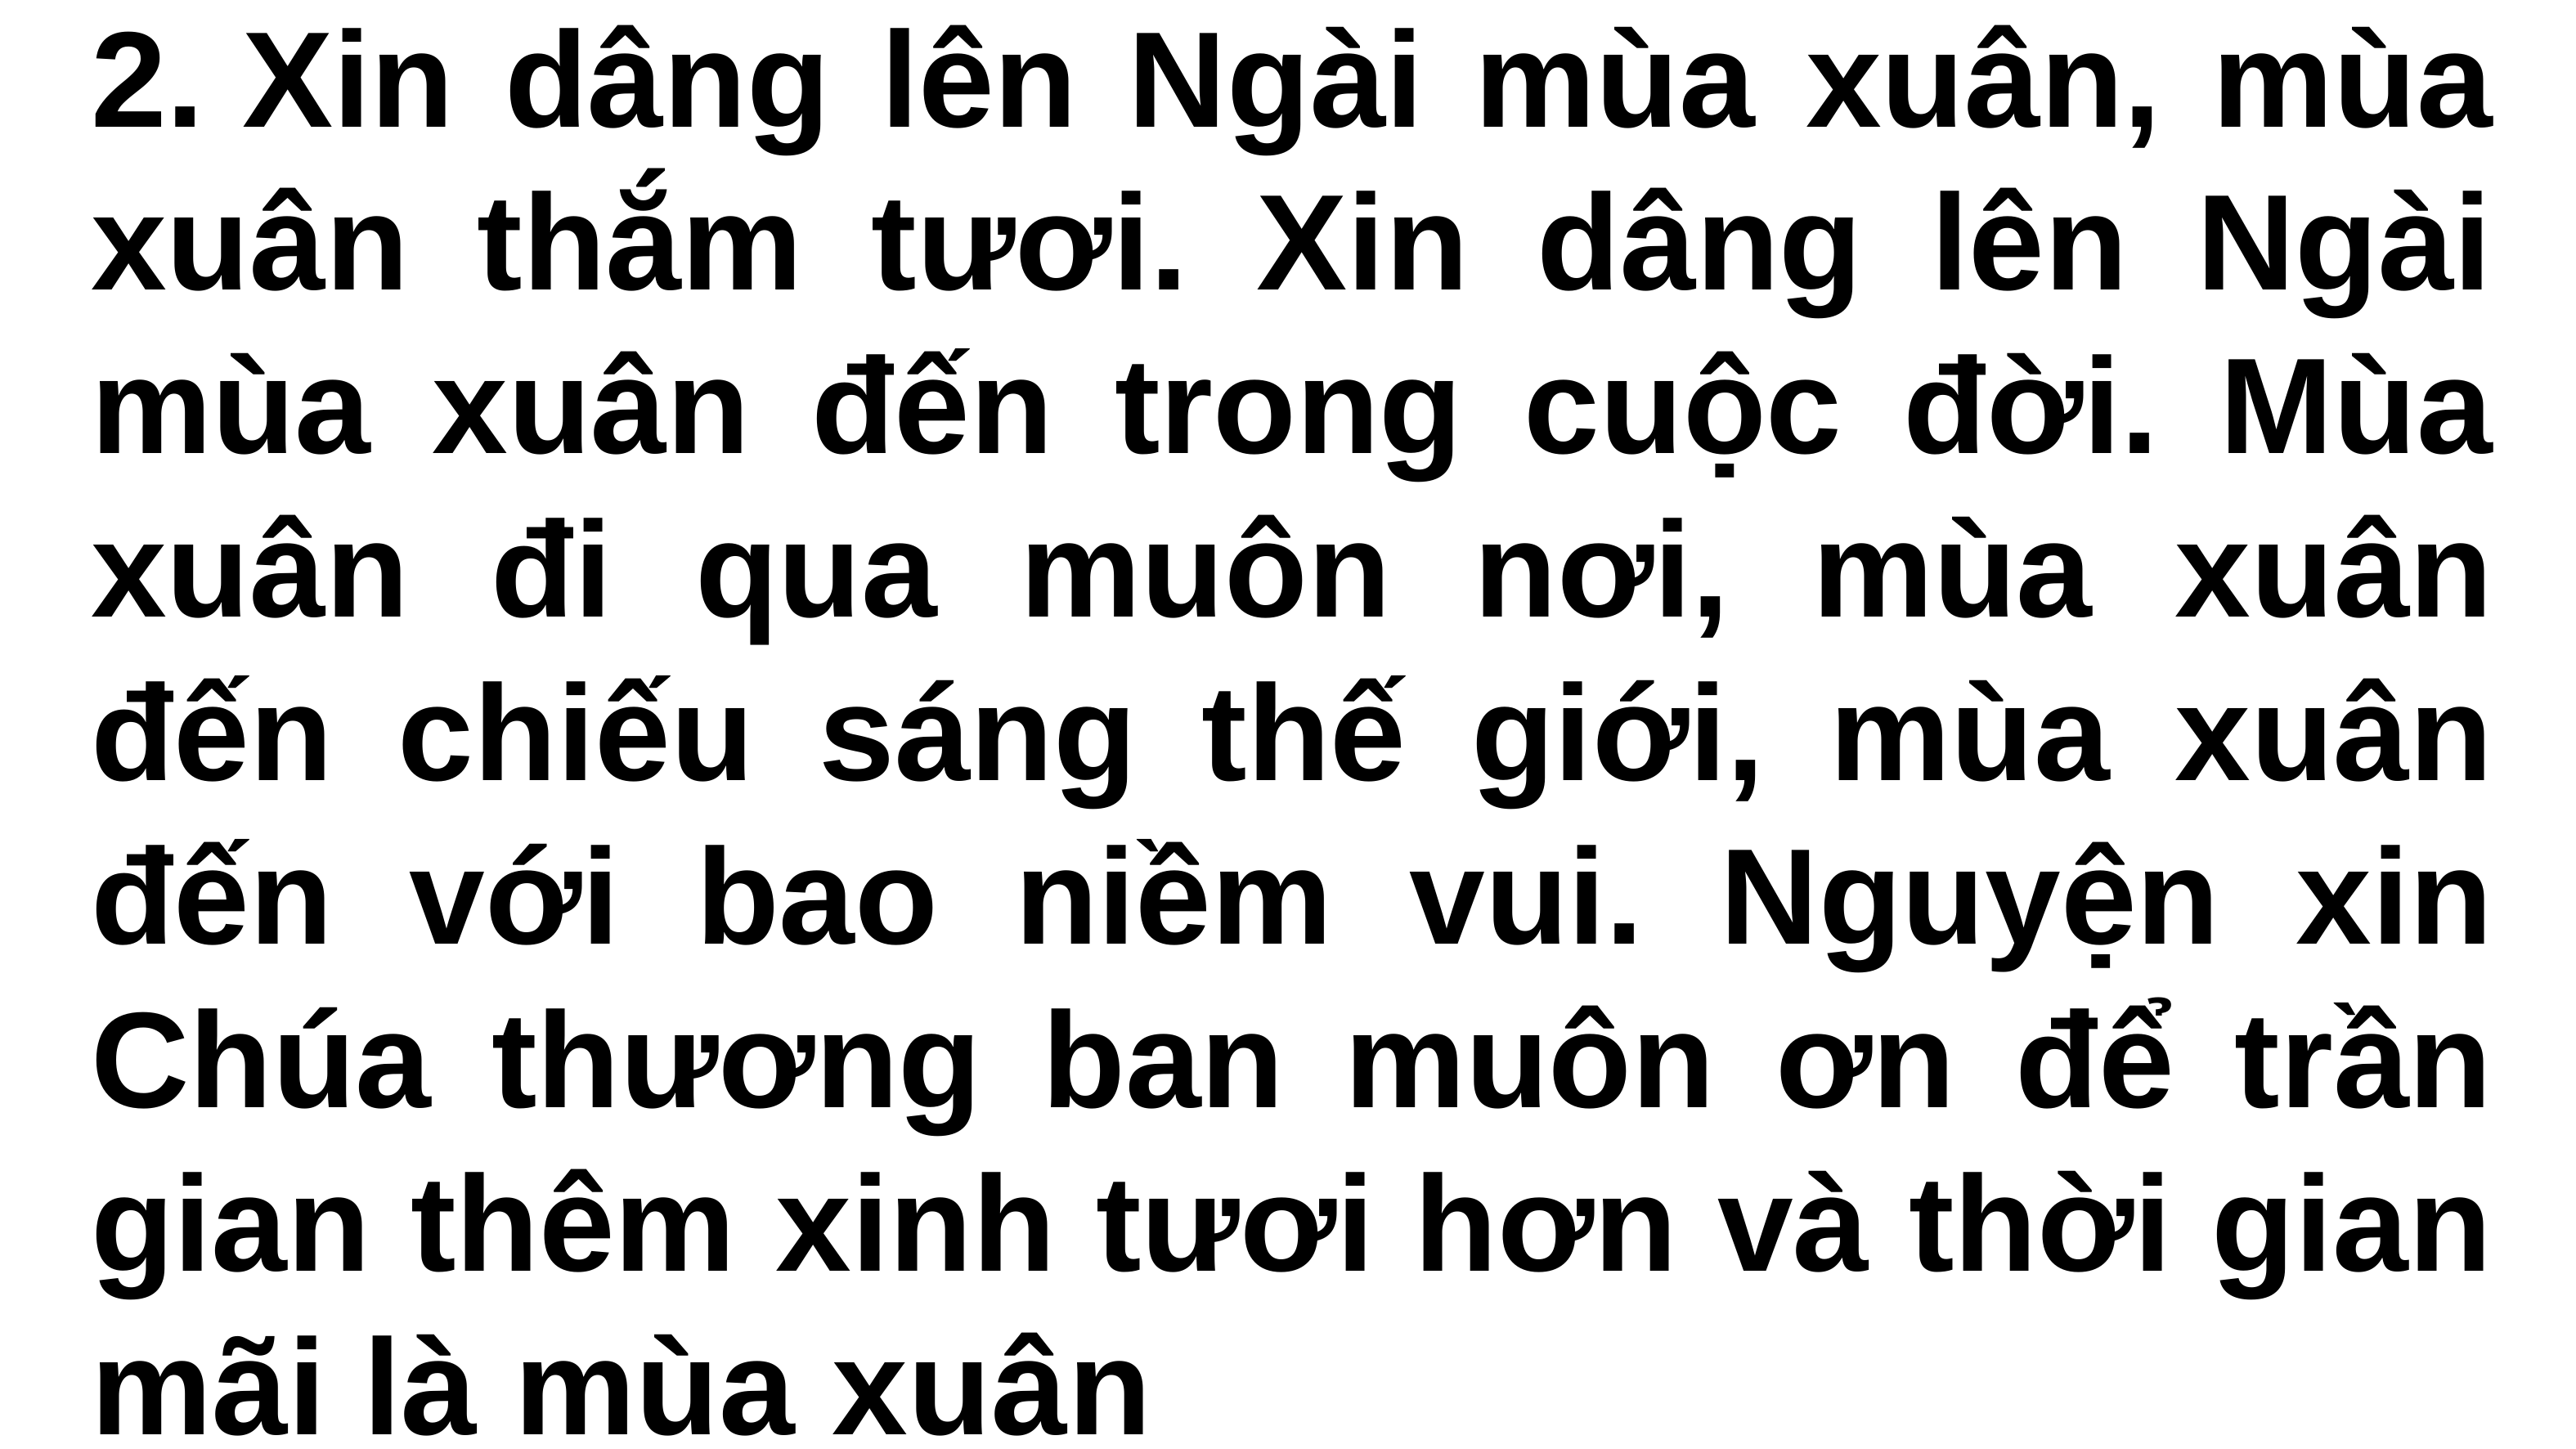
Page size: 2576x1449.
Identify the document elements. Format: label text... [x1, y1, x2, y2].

title 2. Xin dâng lên Ngài mùa xuân, mùa xuân thắm tươi. Xin dâng lên Ngài mùa xuân đến trong cuộc đời. Mùa xuân đi qua muôn nơi, mùa xuân đến chiếu sáng thế giới, mùa xuân đến với bao niềm vui. Nguyện xin Chúa thương ban muôn ơn để trần gian thêm xinh tươi hơn và thời gian mãi là mùa xuân [71, 523, 2515, 765]
